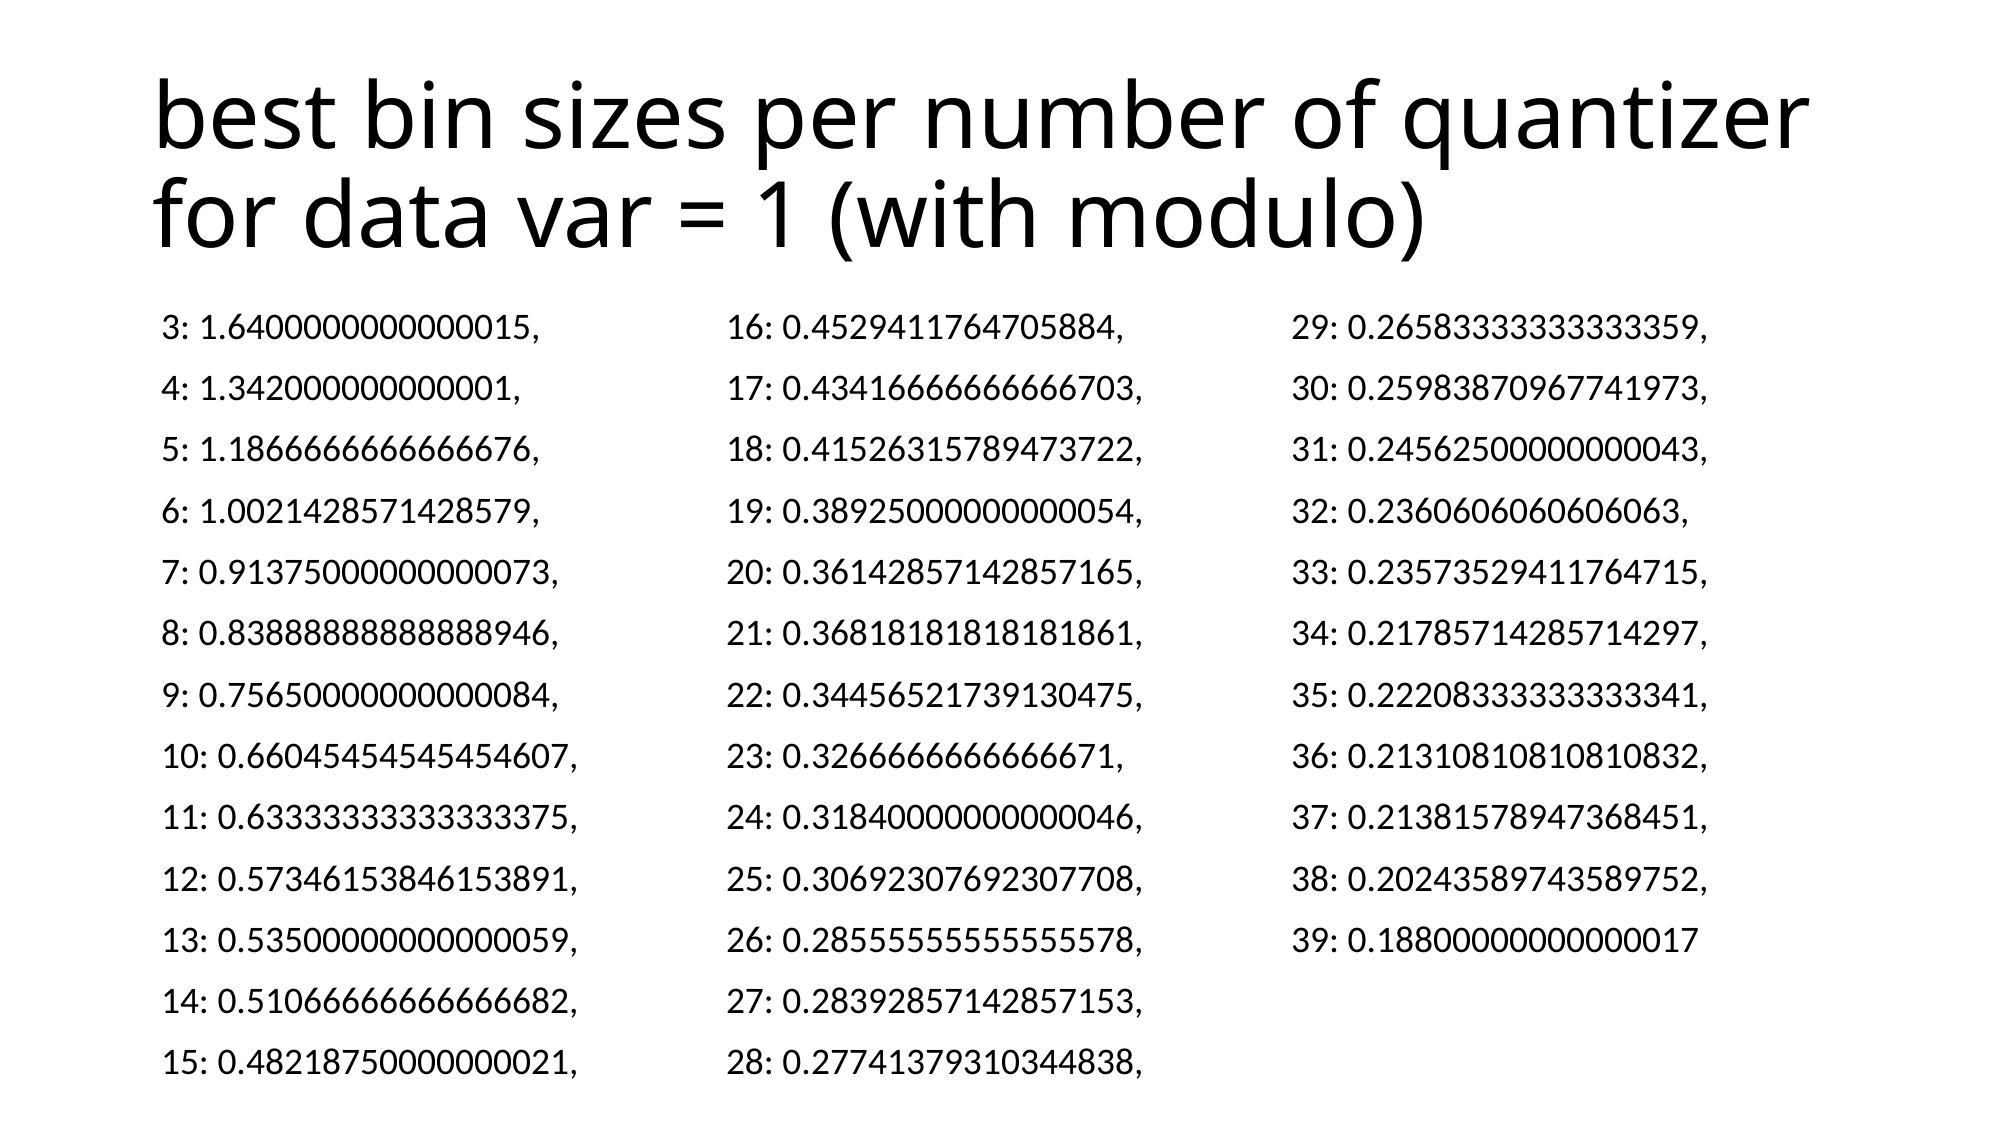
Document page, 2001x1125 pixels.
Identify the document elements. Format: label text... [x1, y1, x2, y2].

title best bin sizes per number of quantizer for data var = 1 (with modulo) [137, 59, 1863, 278]
list 3: 1.6400000000000015, 4: 1.342000000000001, 5: 1.1866666666666676, 6: 1.0021428571428579, 7: 0.91375000000000073, 8: 0.83888888888888946, 9: 0.75650000000000084, 10: 0.66045454545454607, 11: 0.63333333333333375, 12: 0.57346153846153891, 13: 0.53500000000000059, 14: 0.51066666666666682, 15: 0.48218750000000021, 16: 0.4529411764705884, 17: 0.43416666666666703, 18: 0.41526315789473722, 19: 0.38925000000000054, 20: 0.36142857142857165, 21: 0.36818181818181861, 22: 0.34456521739130475, 23: 0.3266666666666671, 24: 0.31840000000000046, 25: 0.30692307692307708, 26: 0.28555555555555578, 27: 0.28392857142857153, 28: 0.27741379310344838, 29: 0.26583333333333359, 30: 0.25983870967741973, 31: 0.24562500000000043, 32: 0.2360606060606063, 33: 0.23573529411764715, 34: 0.21785714285714297, 35: 0.22208333333333341, 36: 0.21310810810810832, 37: 0.21381578947368451, 38: 0.20243589743589752, 39: 0.18800000000000017 [137, 299, 1863, 1014]
